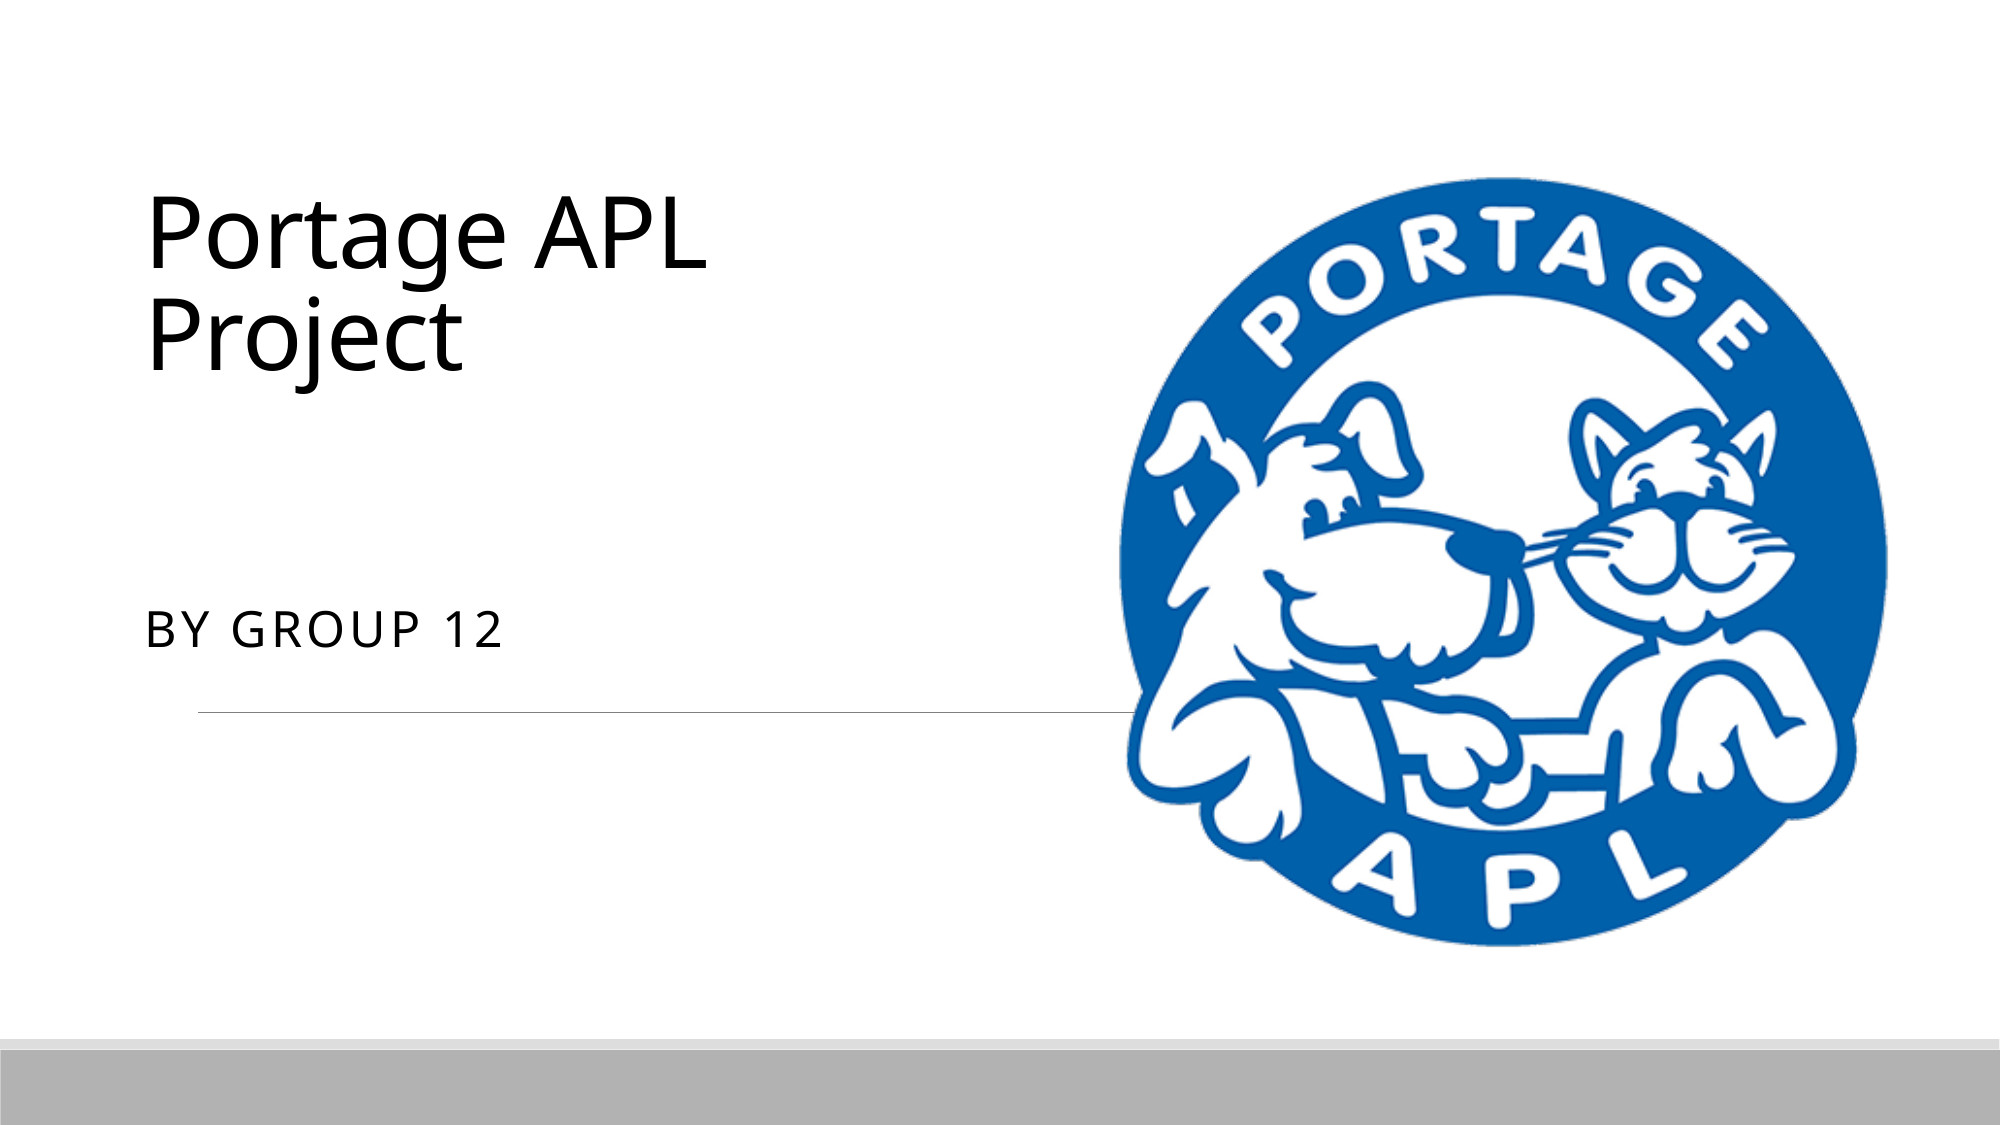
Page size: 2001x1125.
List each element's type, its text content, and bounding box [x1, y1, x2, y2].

subtitle By Group 12 [129, 597, 1054, 1006]
title Portage APL Project [129, 166, 1054, 532]
picture [1115, 174, 1893, 951]
